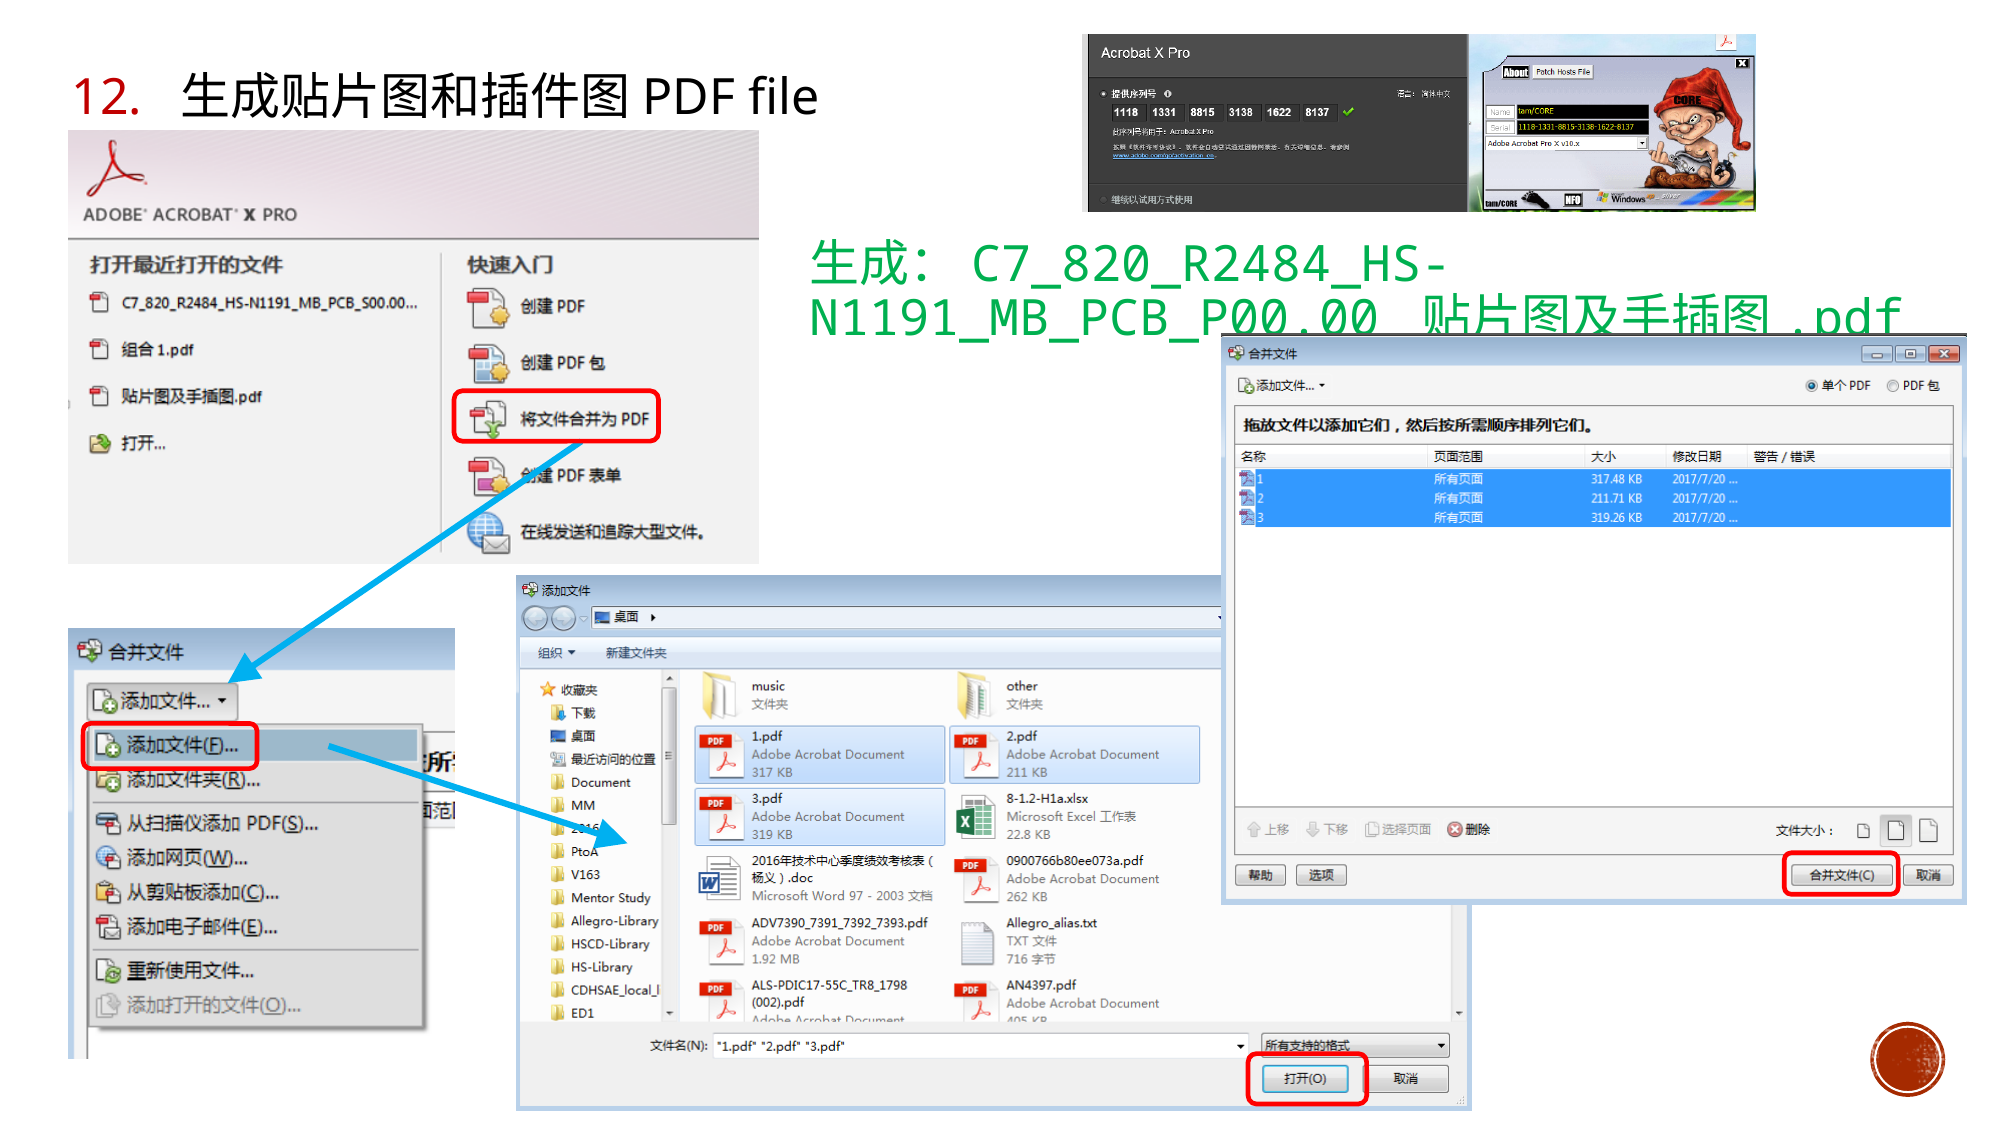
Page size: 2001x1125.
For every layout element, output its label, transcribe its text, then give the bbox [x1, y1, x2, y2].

picture [1082, 34, 1756, 212]
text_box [1223, 336, 1964, 904]
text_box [230, 443, 579, 681]
text_box 12. 生成贴片图和插件图PDF file [57, 27, 852, 249]
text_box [331, 747, 627, 843]
text_box 生成：C7_820_R2484_HS-N1191_MB_PCB_P00.00_贴片图及手插图.pdf [794, 231, 1981, 551]
picture [68, 133, 759, 564]
picture [68, 628, 455, 1059]
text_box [518, 578, 1470, 1108]
